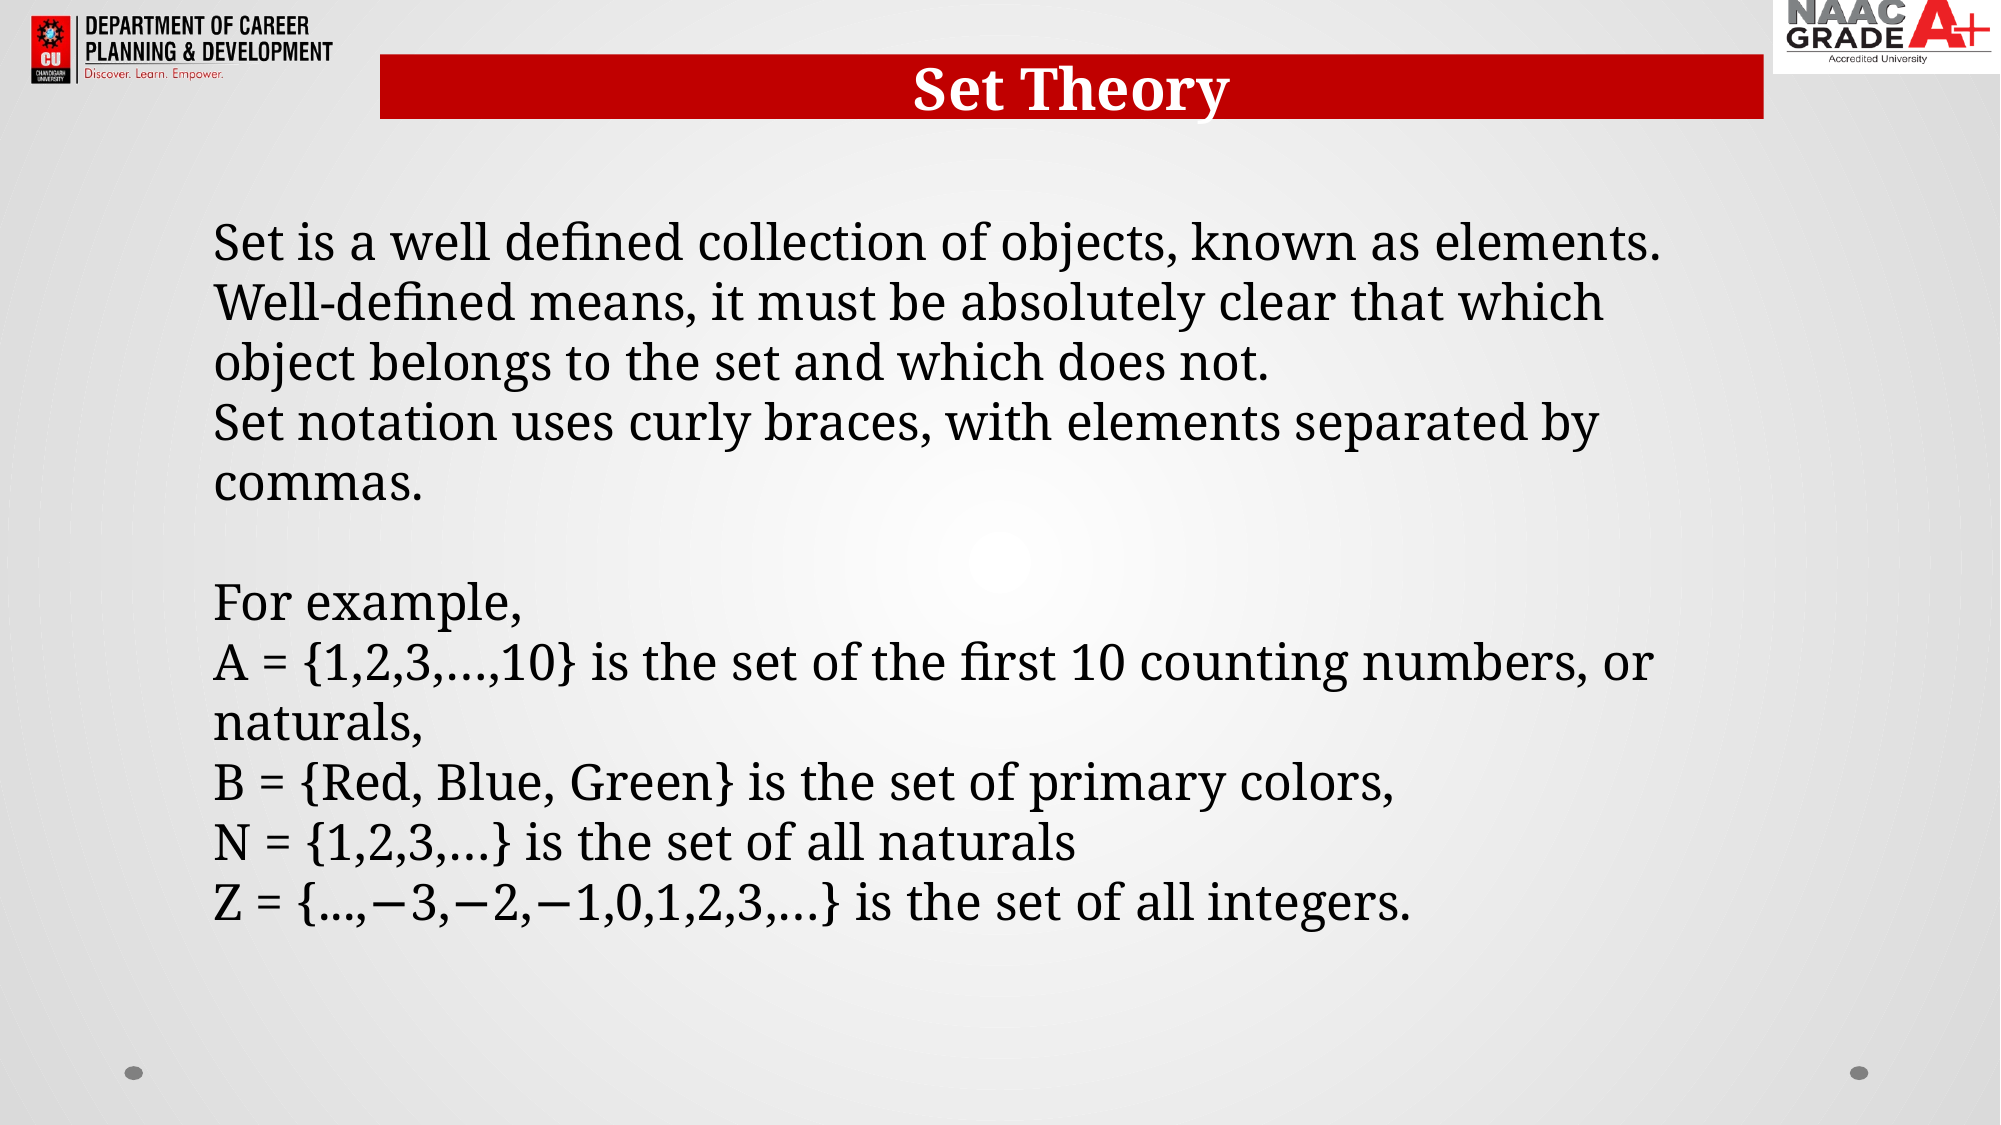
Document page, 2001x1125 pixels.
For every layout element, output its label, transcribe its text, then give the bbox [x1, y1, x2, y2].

text_box Set is a well defined collection of objects, known as elements. Well-defined means, it must be absolutely clear that which object belongs to the set and which does not. Set notation uses curly braces, with elements separated by commas. For example, A = {1,2,3,…,10} is the set of the first 10 counting numbers, or naturals, B = {Red, Blue, Green} is the set of primary colors, N = {1,2,3,…} is the set of all naturals Z = {...,−3,−2,−1,0,1,2,3,…} is the set of all integers. [198, 203, 1708, 983]
text_box Set Theory [378, 52, 1766, 121]
picture [1772, 0, 2000, 74]
picture [23, 0, 349, 100]
